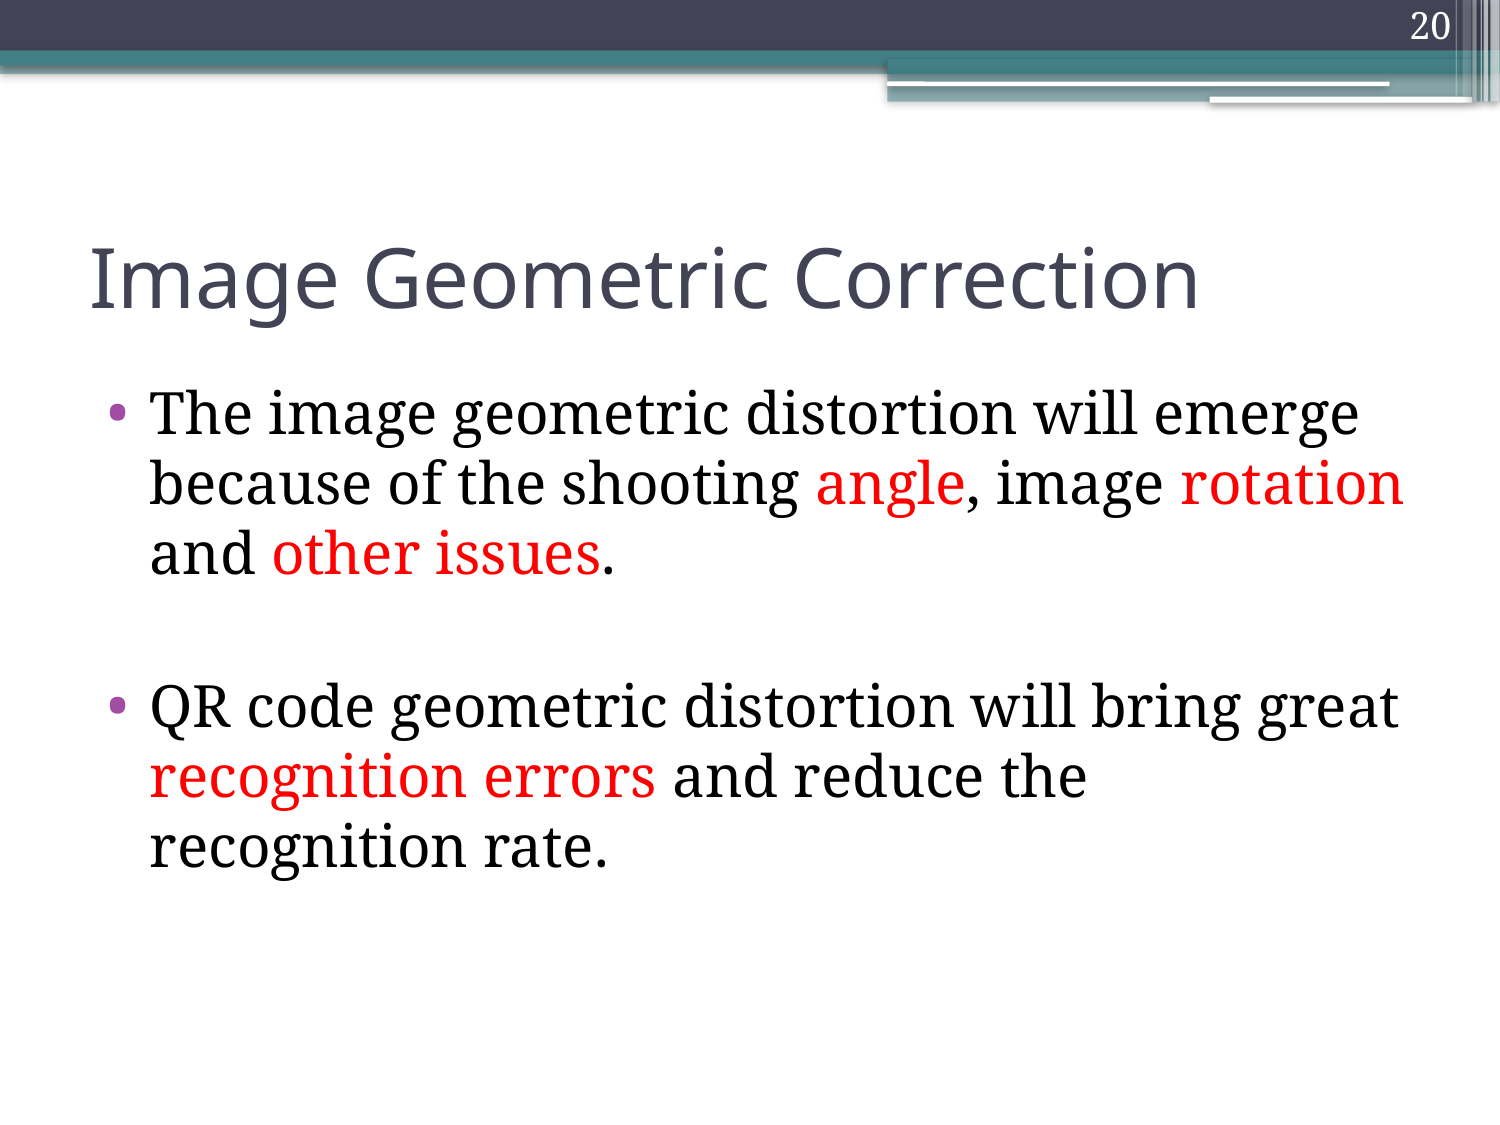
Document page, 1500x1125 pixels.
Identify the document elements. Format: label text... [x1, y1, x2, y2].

slide_number 20 [1341, 0, 1466, 61]
list The image geometric distortion will emerge because of the shooting angle, image rotation and other issues. QR code geometric distortion will bring great recognition errors and reduce the recognition rate. [75, 368, 1425, 1079]
title Image Geometric Correction [75, 187, 1425, 363]
